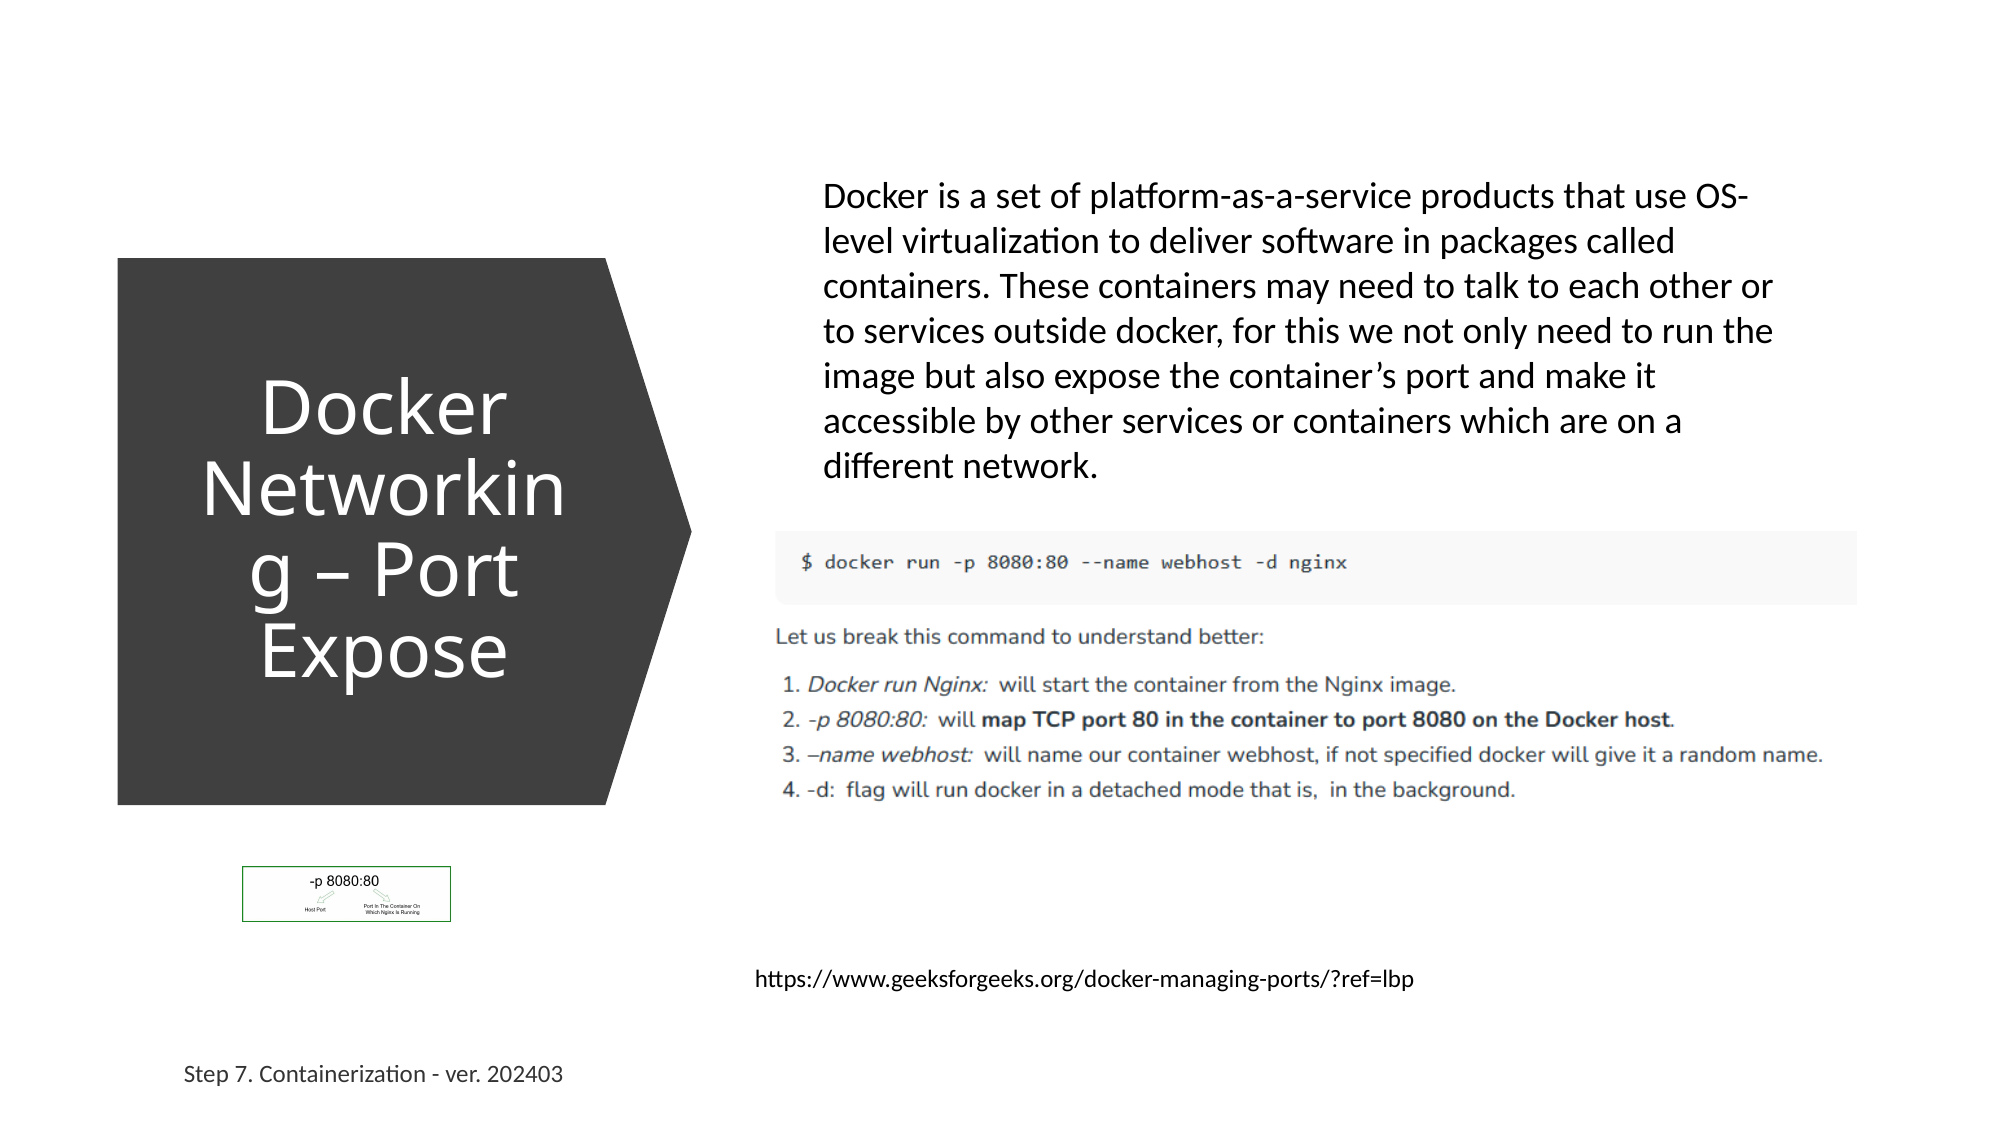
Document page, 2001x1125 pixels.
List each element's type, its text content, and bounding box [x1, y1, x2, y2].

text_box [116, 257, 693, 807]
text_box Docker is a set of platform-as-a-service products that use OS-level virtualization to deliver software in packages called containers. These containers may need to talk to each other or to services outside docker, for this we not only need to run the image but also expose the container’s port and make it accessible by other services or containers which are on a different network. [808, 164, 1809, 494]
title Docker Networking – Port Expose [168, 322, 601, 741]
picture [242, 866, 459, 922]
picture [760, 531, 1857, 823]
text_box https://www.geeksforgeeks.org/docker-managing-ports/?ref=lbp [740, 954, 1740, 1000]
footer Step 7. Containerization - ver. 202403 [168, 1042, 1188, 1103]
